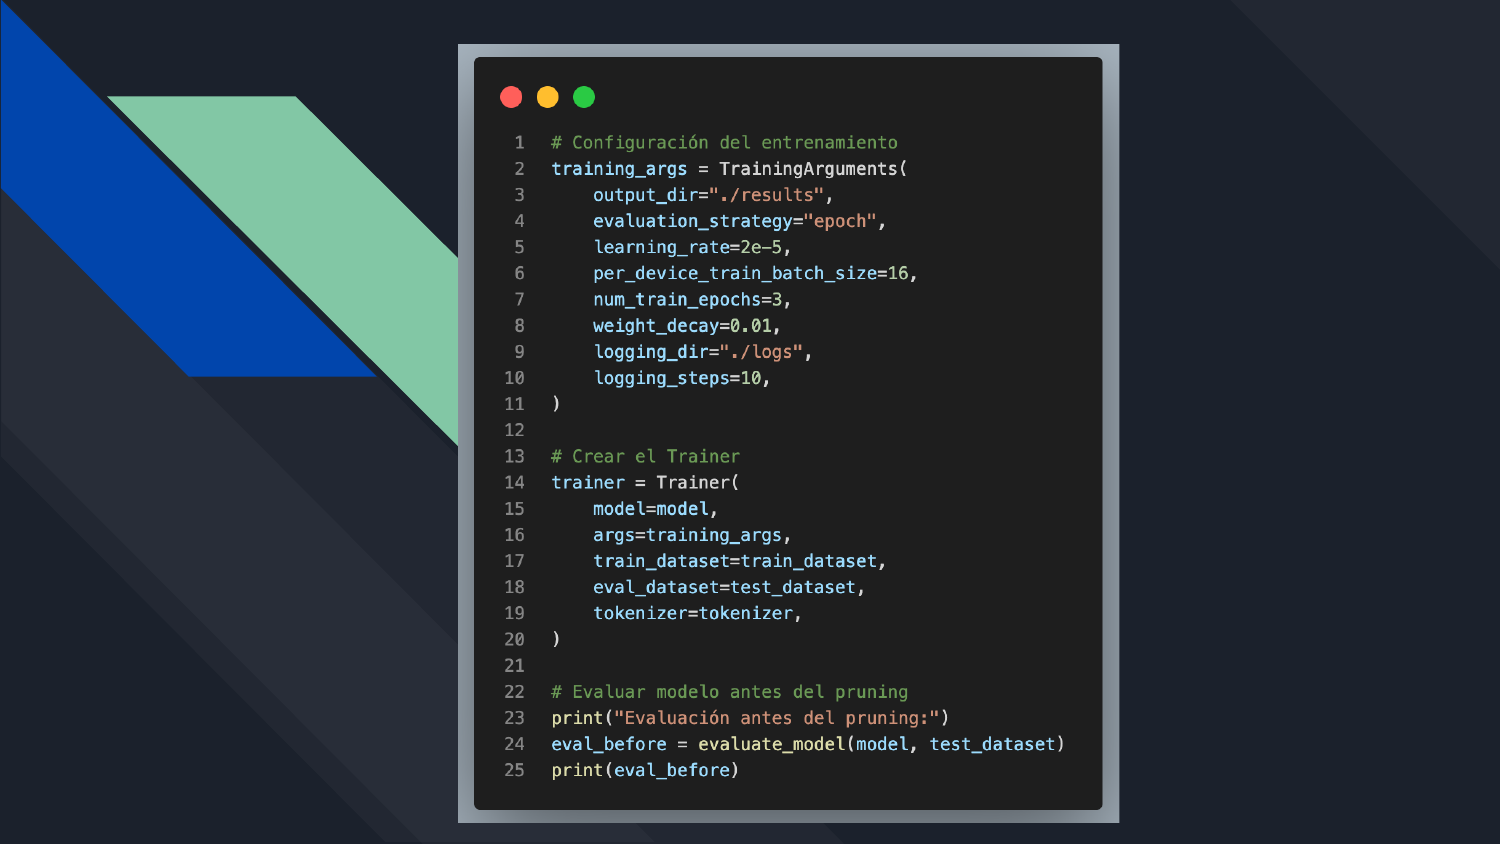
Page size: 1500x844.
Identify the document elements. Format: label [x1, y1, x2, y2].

picture [457, 44, 1120, 823]
